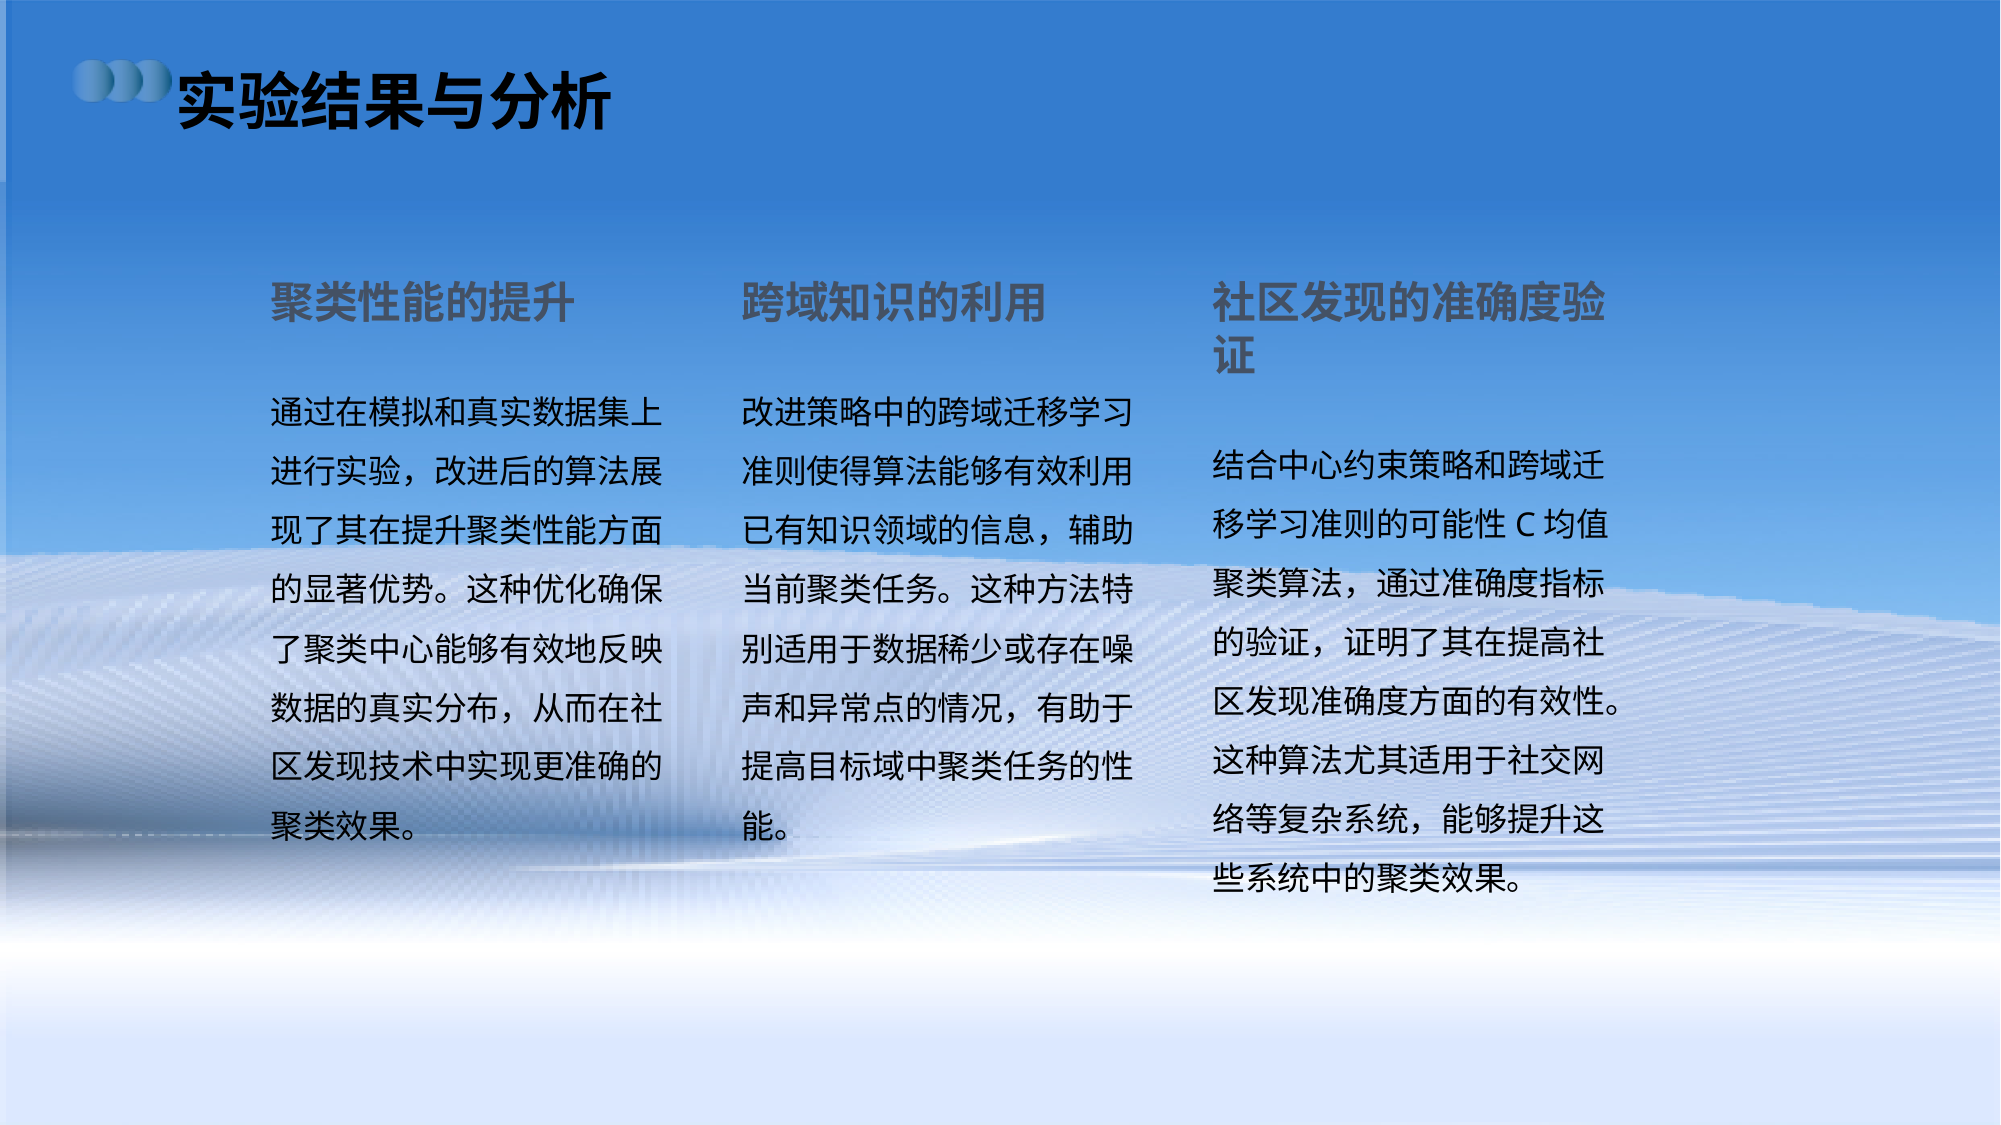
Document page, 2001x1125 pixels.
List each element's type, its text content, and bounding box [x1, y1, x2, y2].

text_box 实验结果与分析 [159, 15, 1700, 147]
text_box 社区发现的准确度验证 结合中心约束策略和跨域迁移学习准则的可能性C均值聚类算法，通过准确度指标的验证，证明了其在提高社区发现准确度方面的有效性。这种算法尤其适用于社交网络等复杂系统，能够提升这些系统中的聚类效果。 [1196, 265, 1650, 907]
text_box 聚类性能的提升 通过在模拟和真实数据集上进行实验，改进后的算法展现了其在提升聚类性能方面的显著优势。这种优化确保了聚类中心能够有效地反映数据的真实分布，从而在社区发现技术中实现更准确的聚类效果。 [254, 265, 708, 854]
text_box 跨域知识的利用 改进策略中的跨域迁移学习准则使得算法能够有效利用已有知识领域的信息，辅助当前聚类任务。这种方法特别适用于数据稀少或存在噪声和异常点的情况，有助于提高目标域中聚类任务的性能。 [725, 265, 1179, 854]
picture [0, 0, 2001, 1125]
